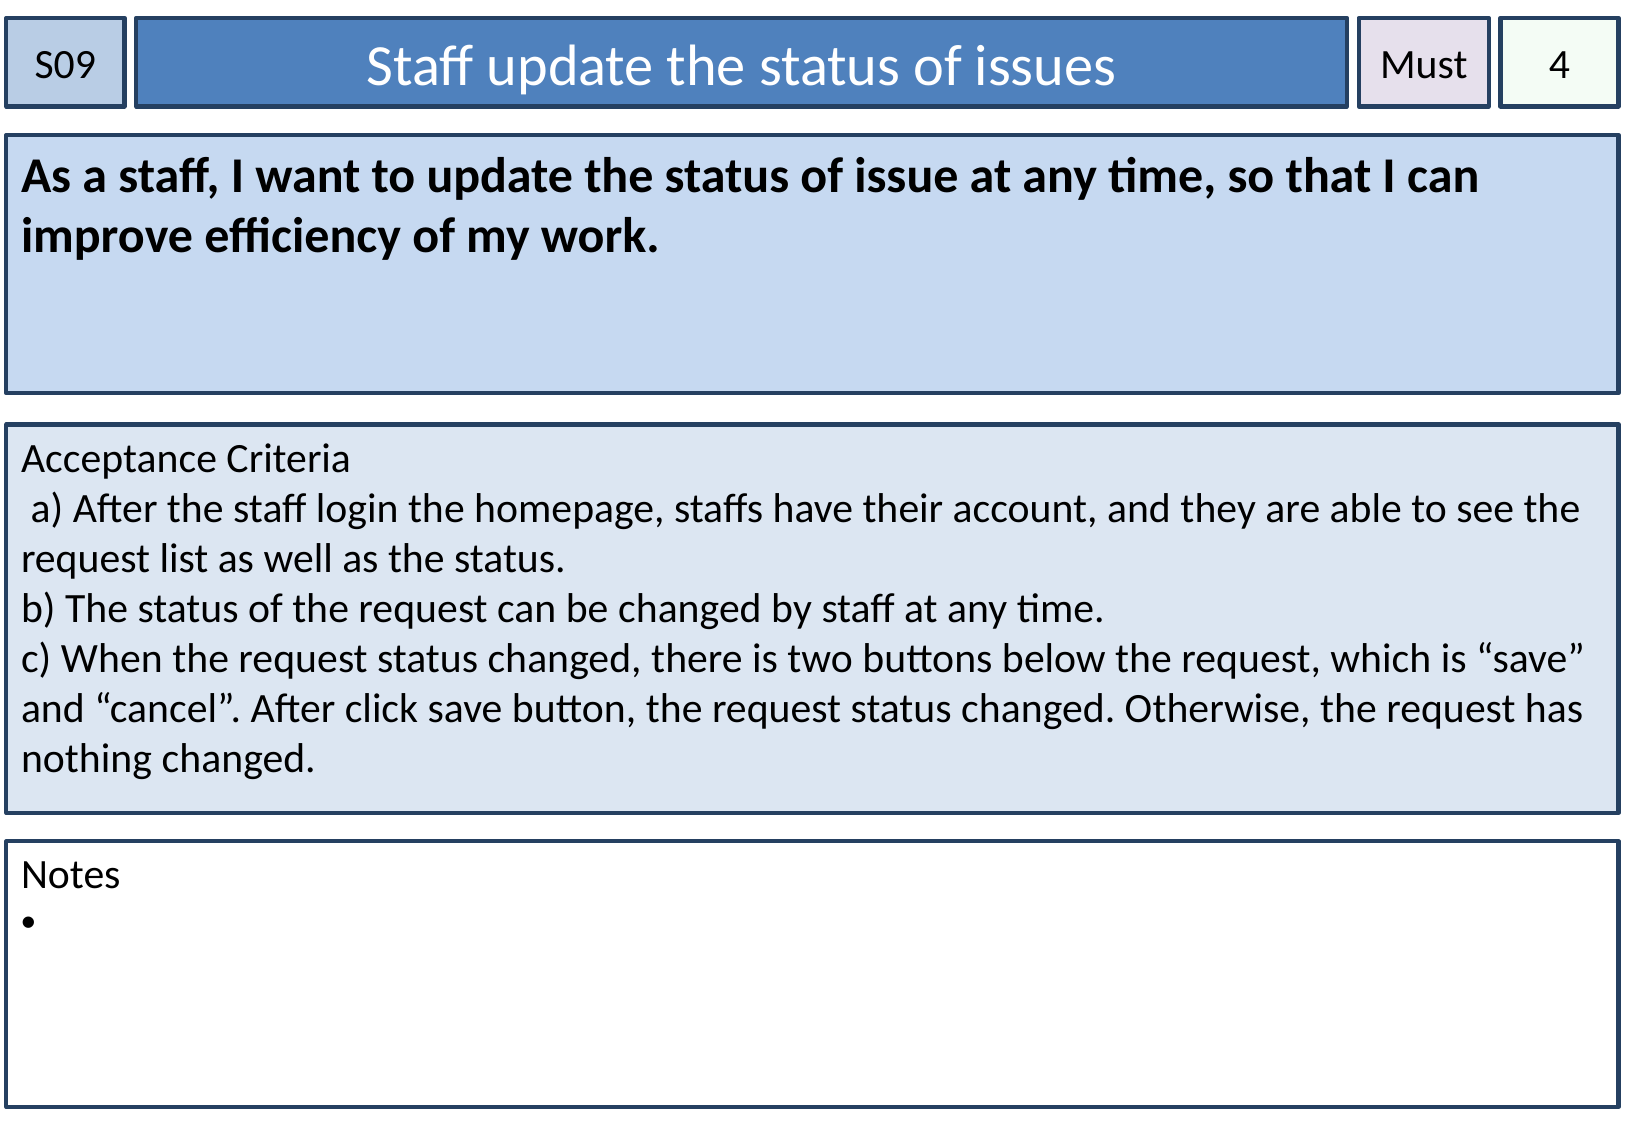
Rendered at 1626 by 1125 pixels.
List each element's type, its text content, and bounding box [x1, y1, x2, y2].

text_box Must [1357, 16, 1491, 109]
text_box S09 [4, 16, 127, 109]
text_box Notes [4, 839, 1621, 1109]
text_box As a staff, I want to update the status of issue at any time, so that I can improve efficiency of my work. [4, 133, 1621, 395]
text_box Staff update the status of issues [134, 16, 1349, 109]
text_box Acceptance Criteria a) After the staff login the homepage, staffs have their account, and they are able to see the request list as well as the status. b) The status of the request can be changed by staff at any time. c) When the request status changed, there is two buttons below the request, which is “save” and “cancel”. After click save button, the request status changed. Otherwise, the request has nothing changed. [4, 422, 1621, 815]
text_box 4 [1498, 16, 1621, 109]
